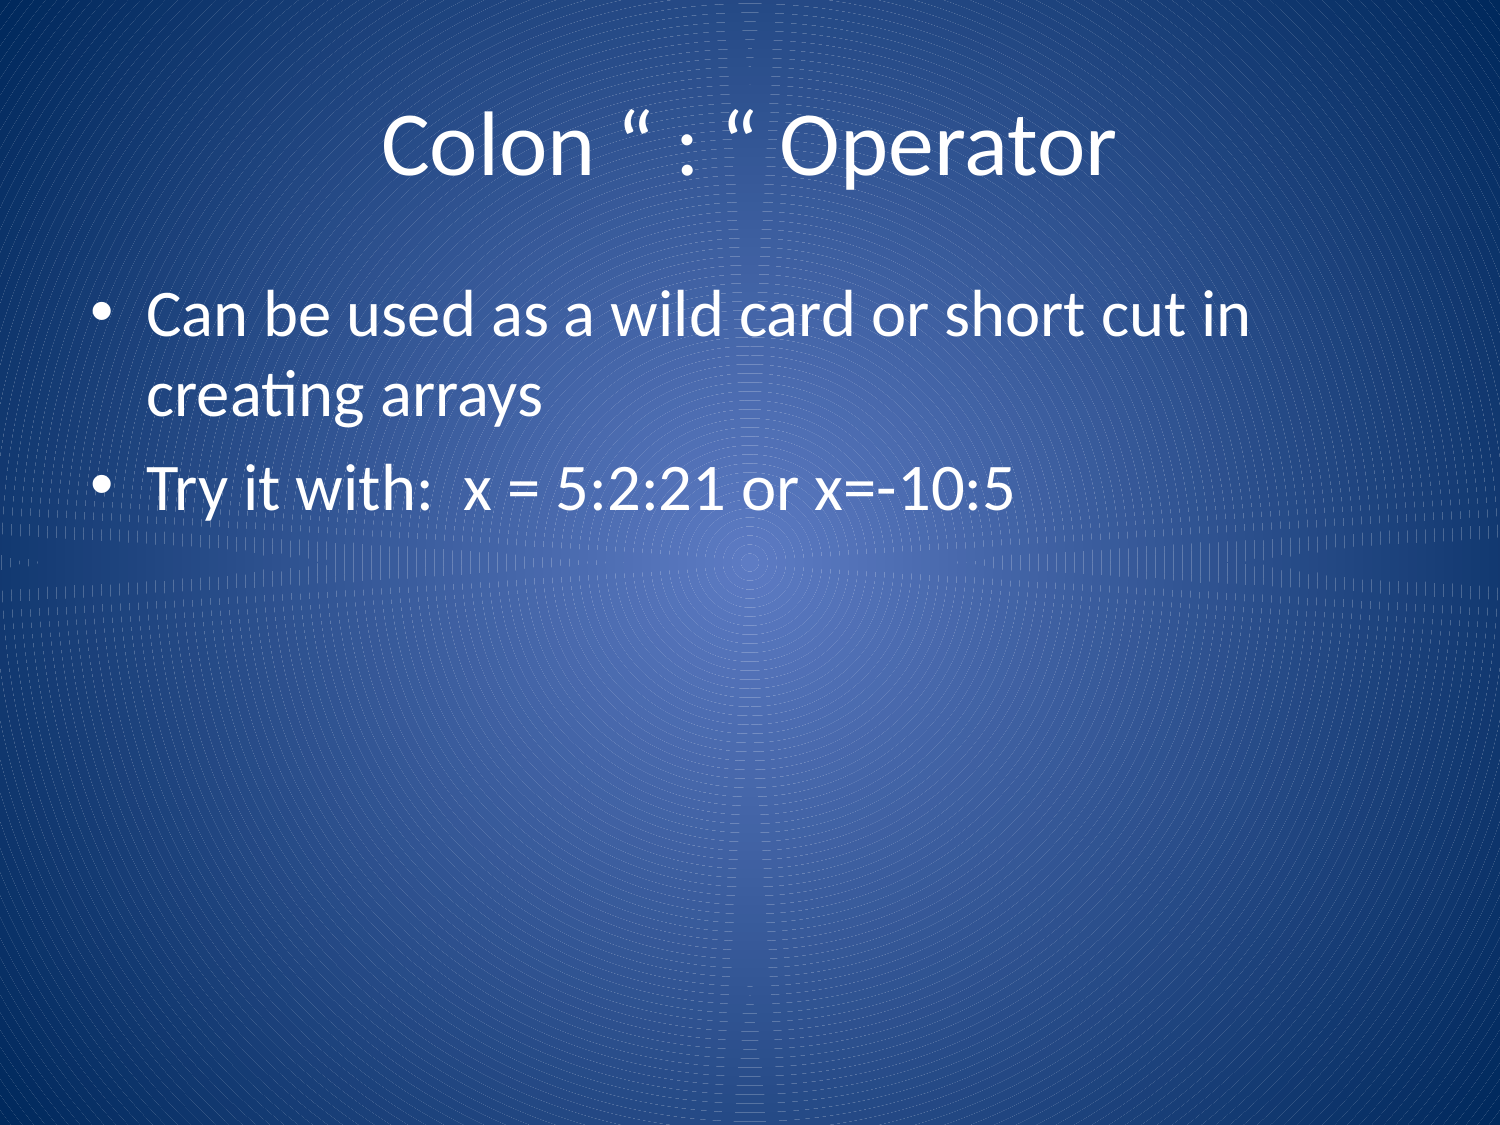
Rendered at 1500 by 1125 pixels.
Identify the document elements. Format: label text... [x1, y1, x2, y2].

list Can be used as a wild card or short cut in creating arrays Try it with: x = 5:2:21 or x=-10:5 [75, 262, 1425, 1005]
title Colon “ : “ Operator [75, 45, 1425, 233]
